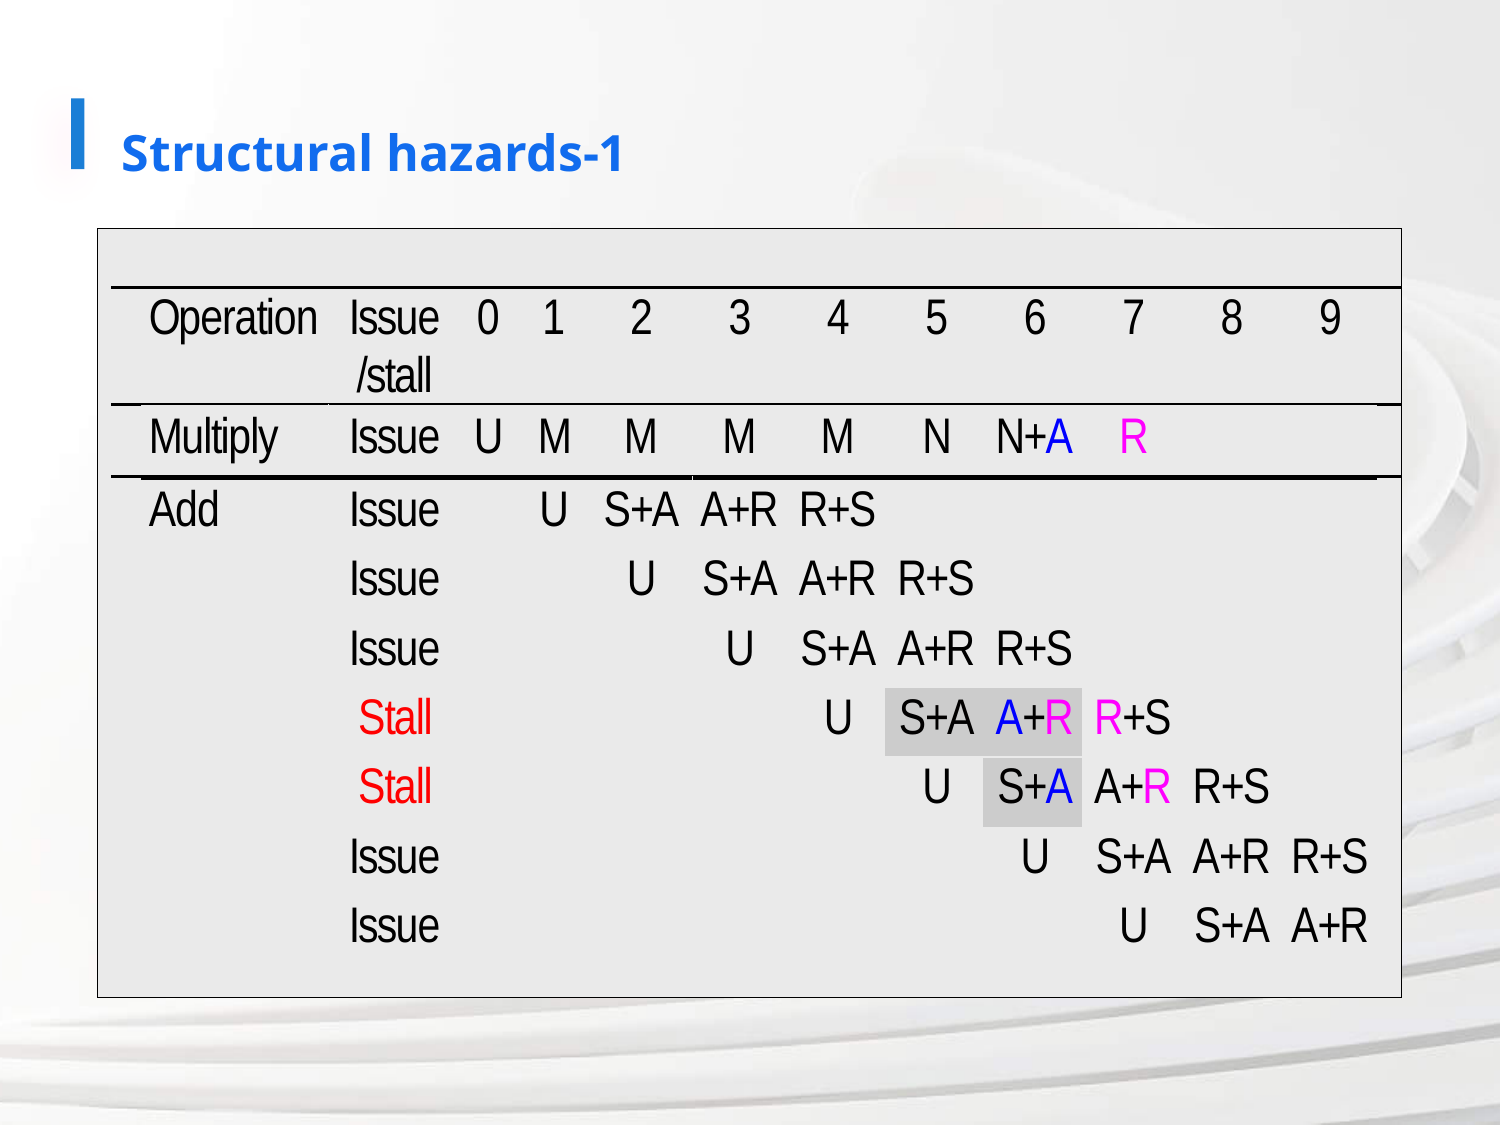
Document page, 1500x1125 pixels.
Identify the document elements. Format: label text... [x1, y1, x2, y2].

picture [0, 0, 1500, 1125]
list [97, 228, 1402, 998]
title Structural hazards-1 [106, 85, 1425, 182]
